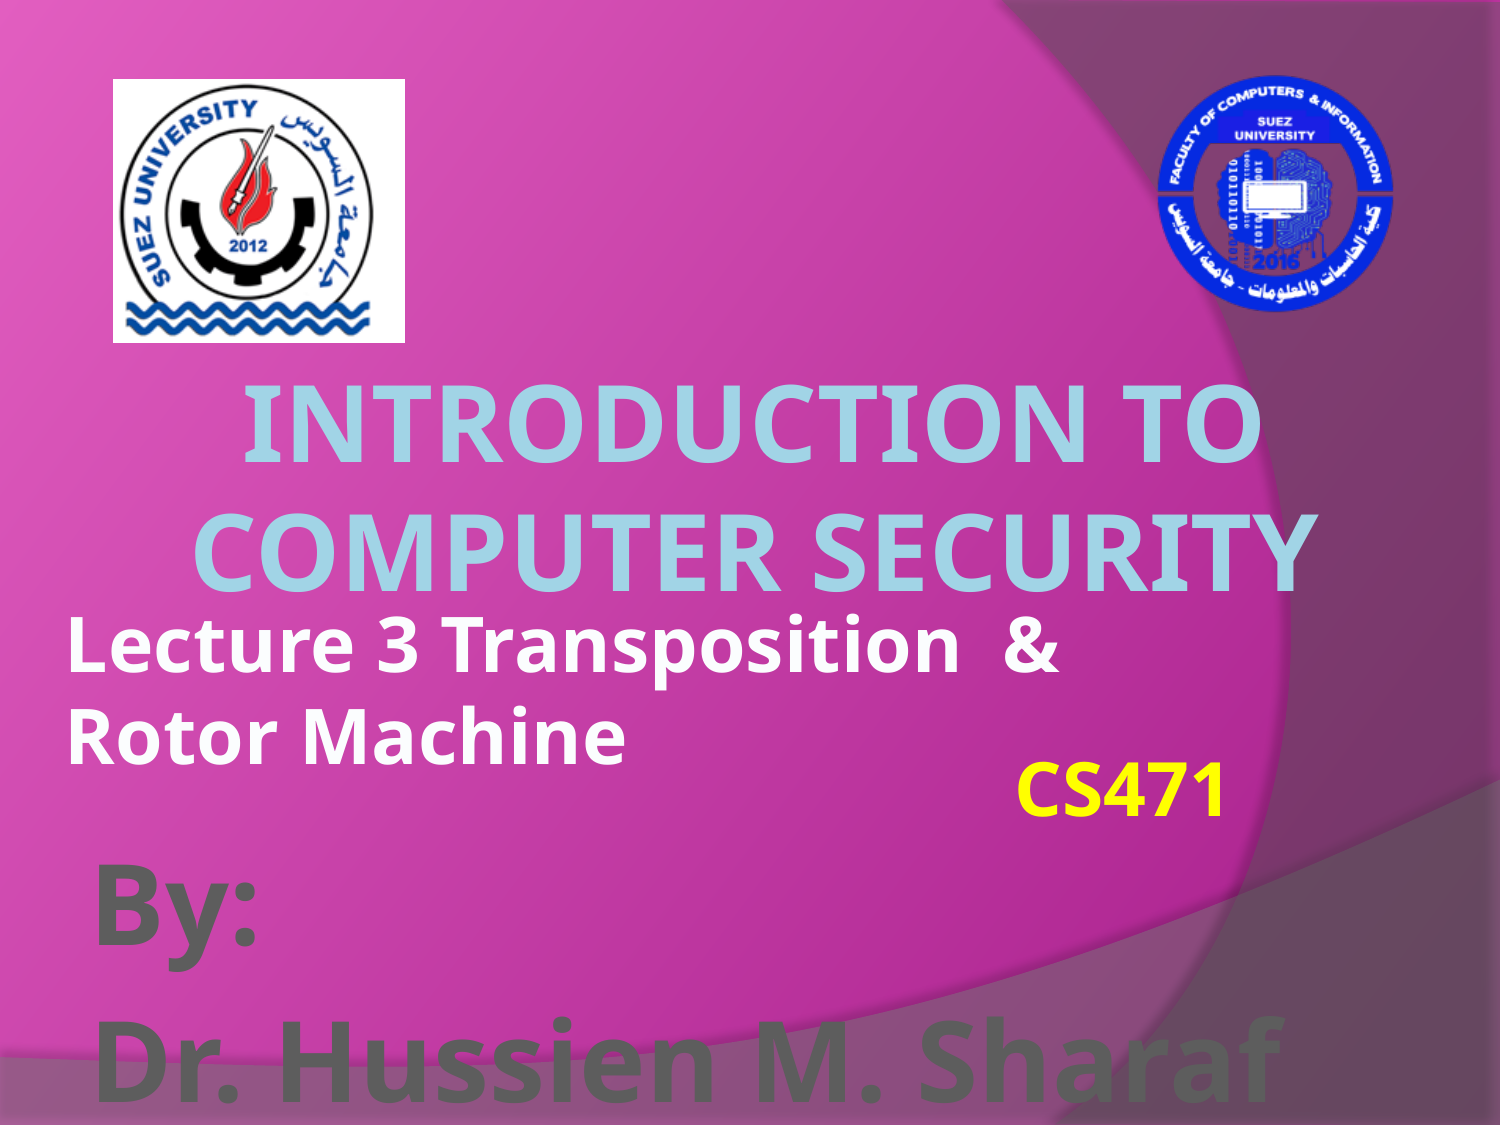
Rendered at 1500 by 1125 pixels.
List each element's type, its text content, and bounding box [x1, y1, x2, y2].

text_box CS471 [999, 734, 1275, 840]
text_box Introduction to Computer Security [112, 350, 1401, 613]
picture [113, 79, 405, 343]
picture [1137, 74, 1413, 315]
text_box Lecture 3 Transposition & Rotor Machine [50, 587, 1288, 788]
subtitle By: Dr. Hussien M. Sharaf [75, 812, 1364, 1125]
